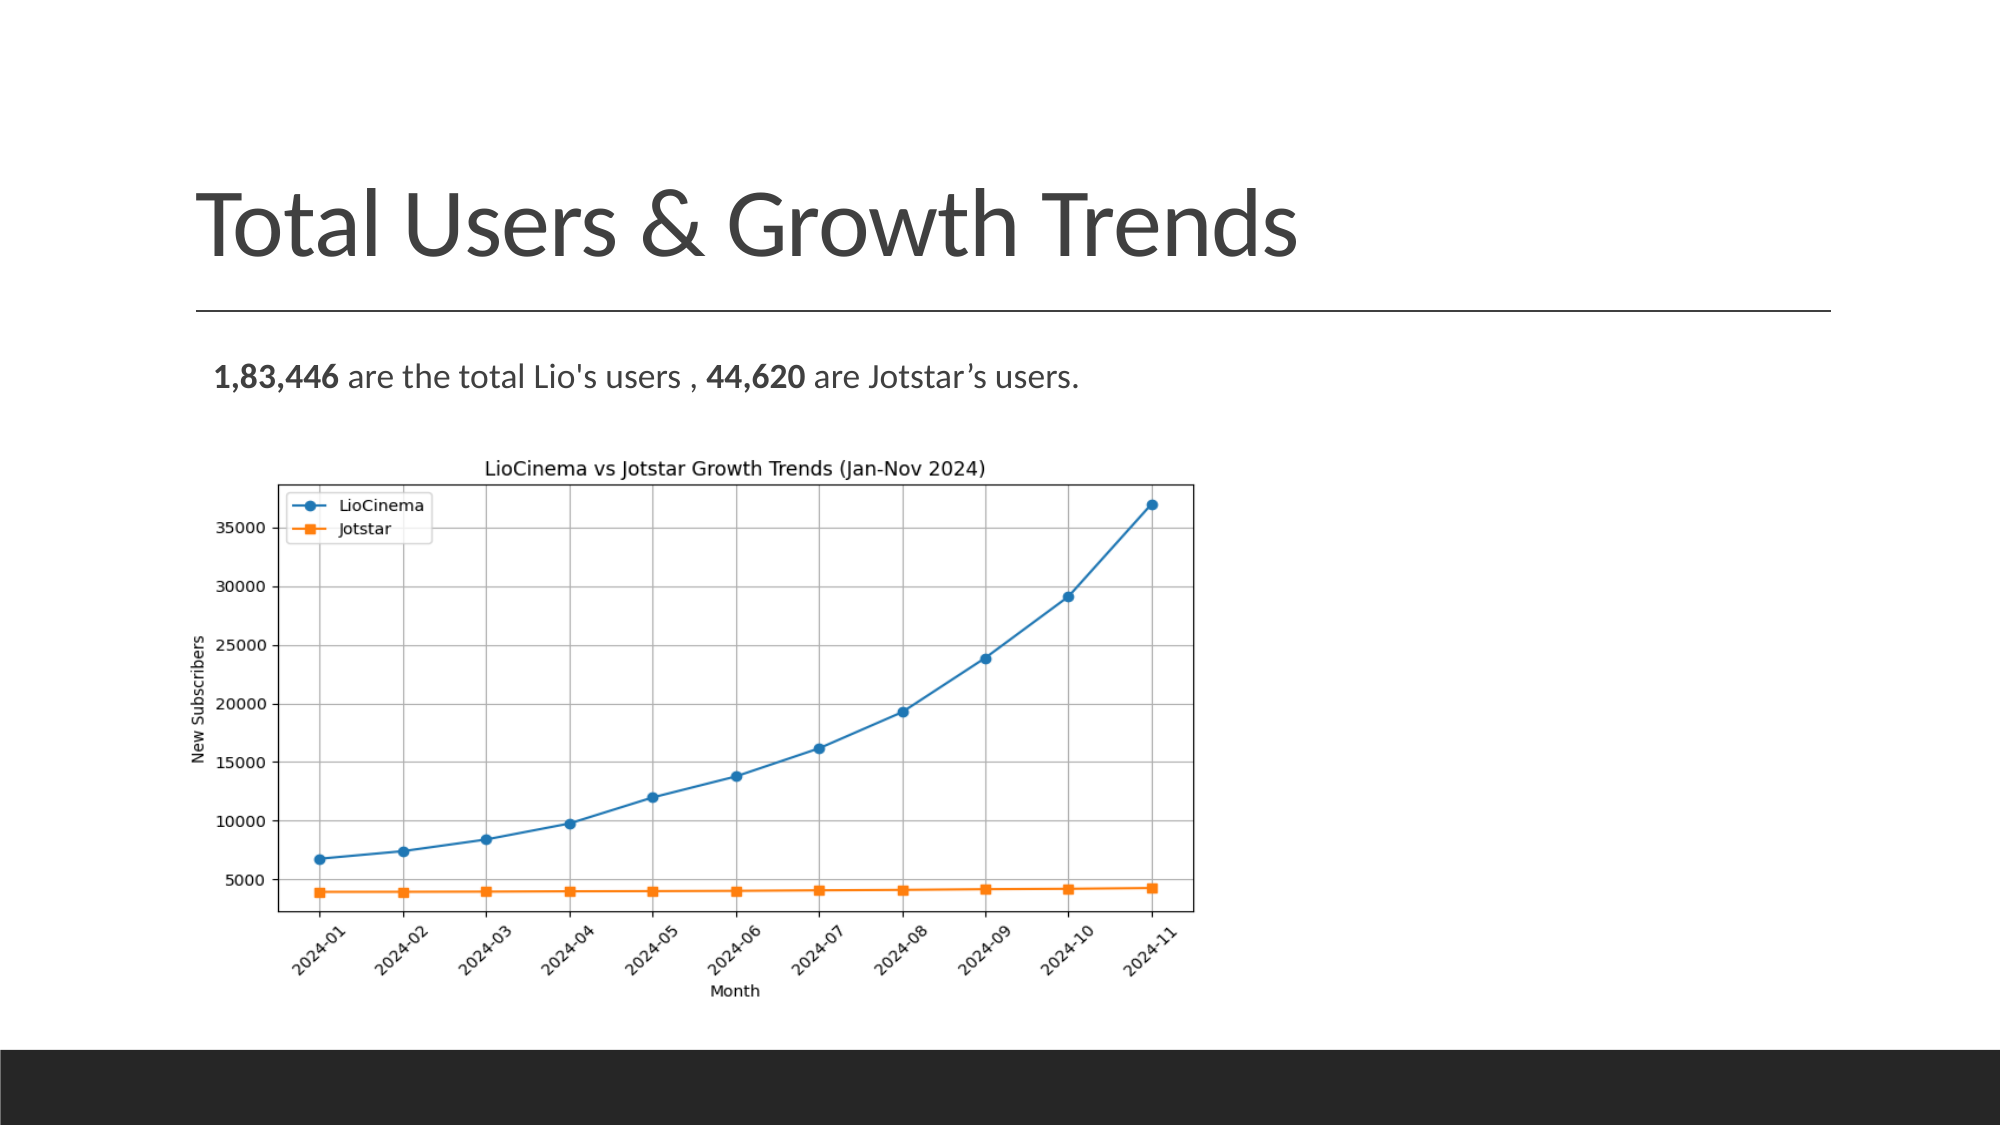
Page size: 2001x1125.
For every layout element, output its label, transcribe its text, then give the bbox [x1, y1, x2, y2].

picture [179, 449, 1205, 1012]
list 1,83,446 are the total Lio's users , 44,620 are Jotstar’s users. [180, 345, 1830, 963]
title Total Users & Growth Trends [180, 47, 1830, 285]
